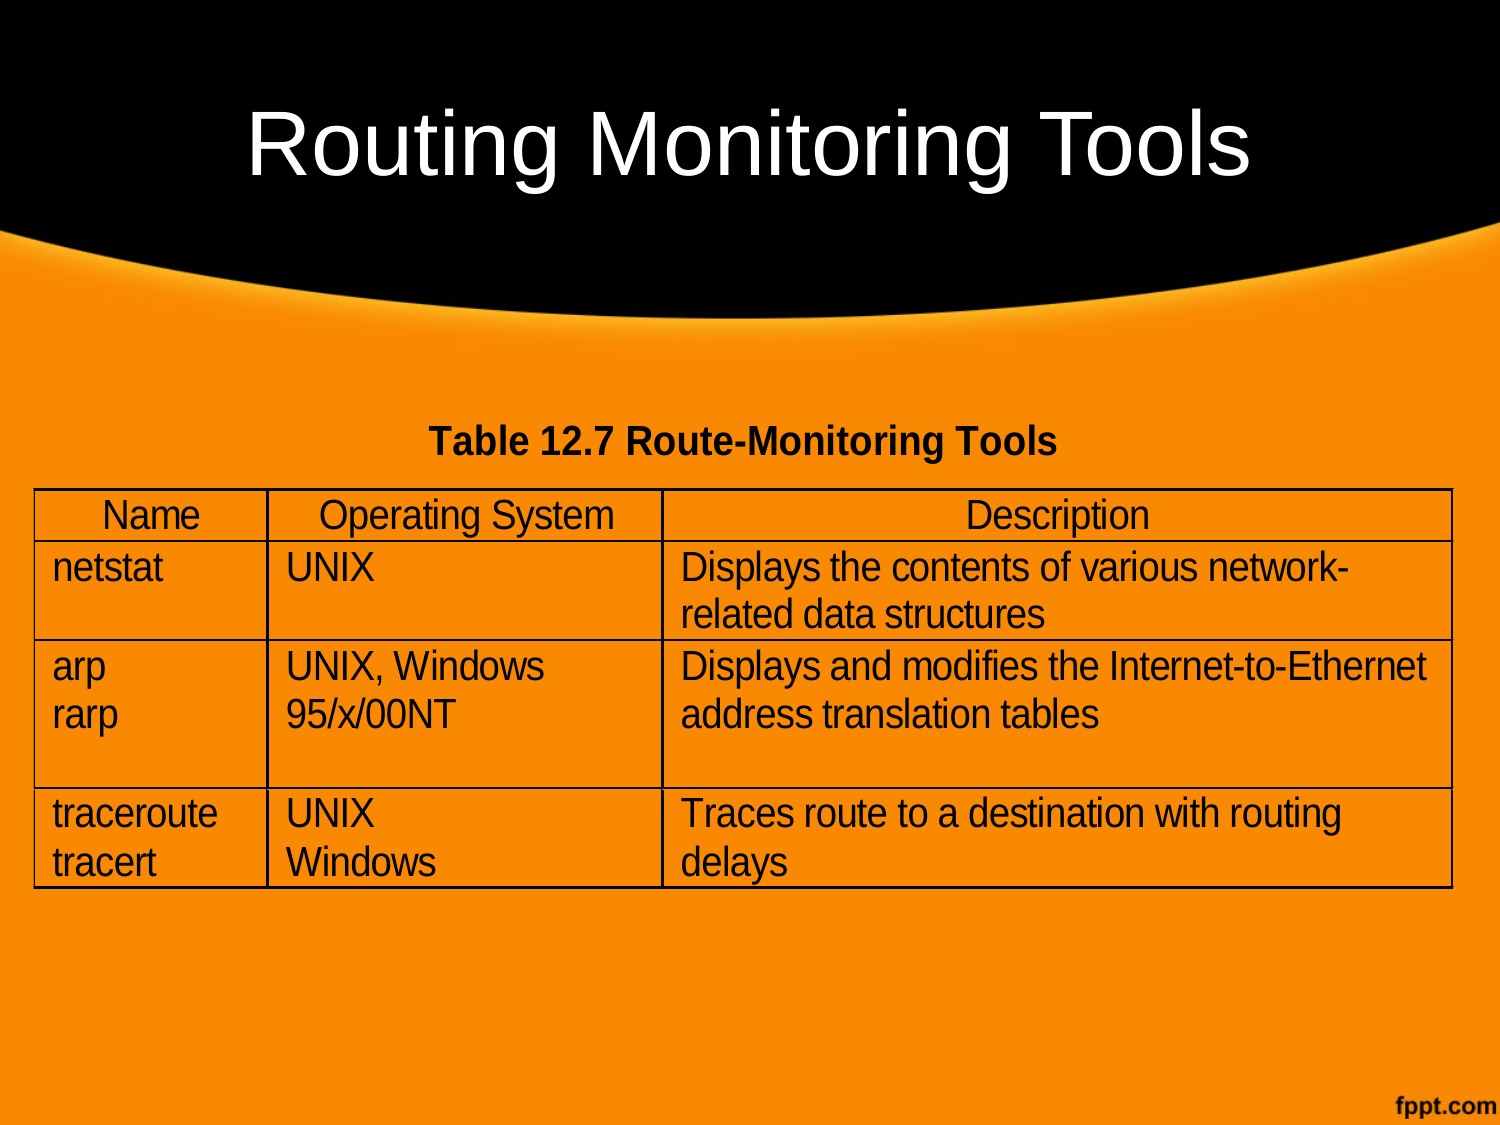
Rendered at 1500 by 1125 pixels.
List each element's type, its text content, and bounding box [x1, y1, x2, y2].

title Routing Monitoring Tools [74, 44, 1426, 233]
picture [0, 0, 1500, 1125]
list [33, 398, 1454, 938]
